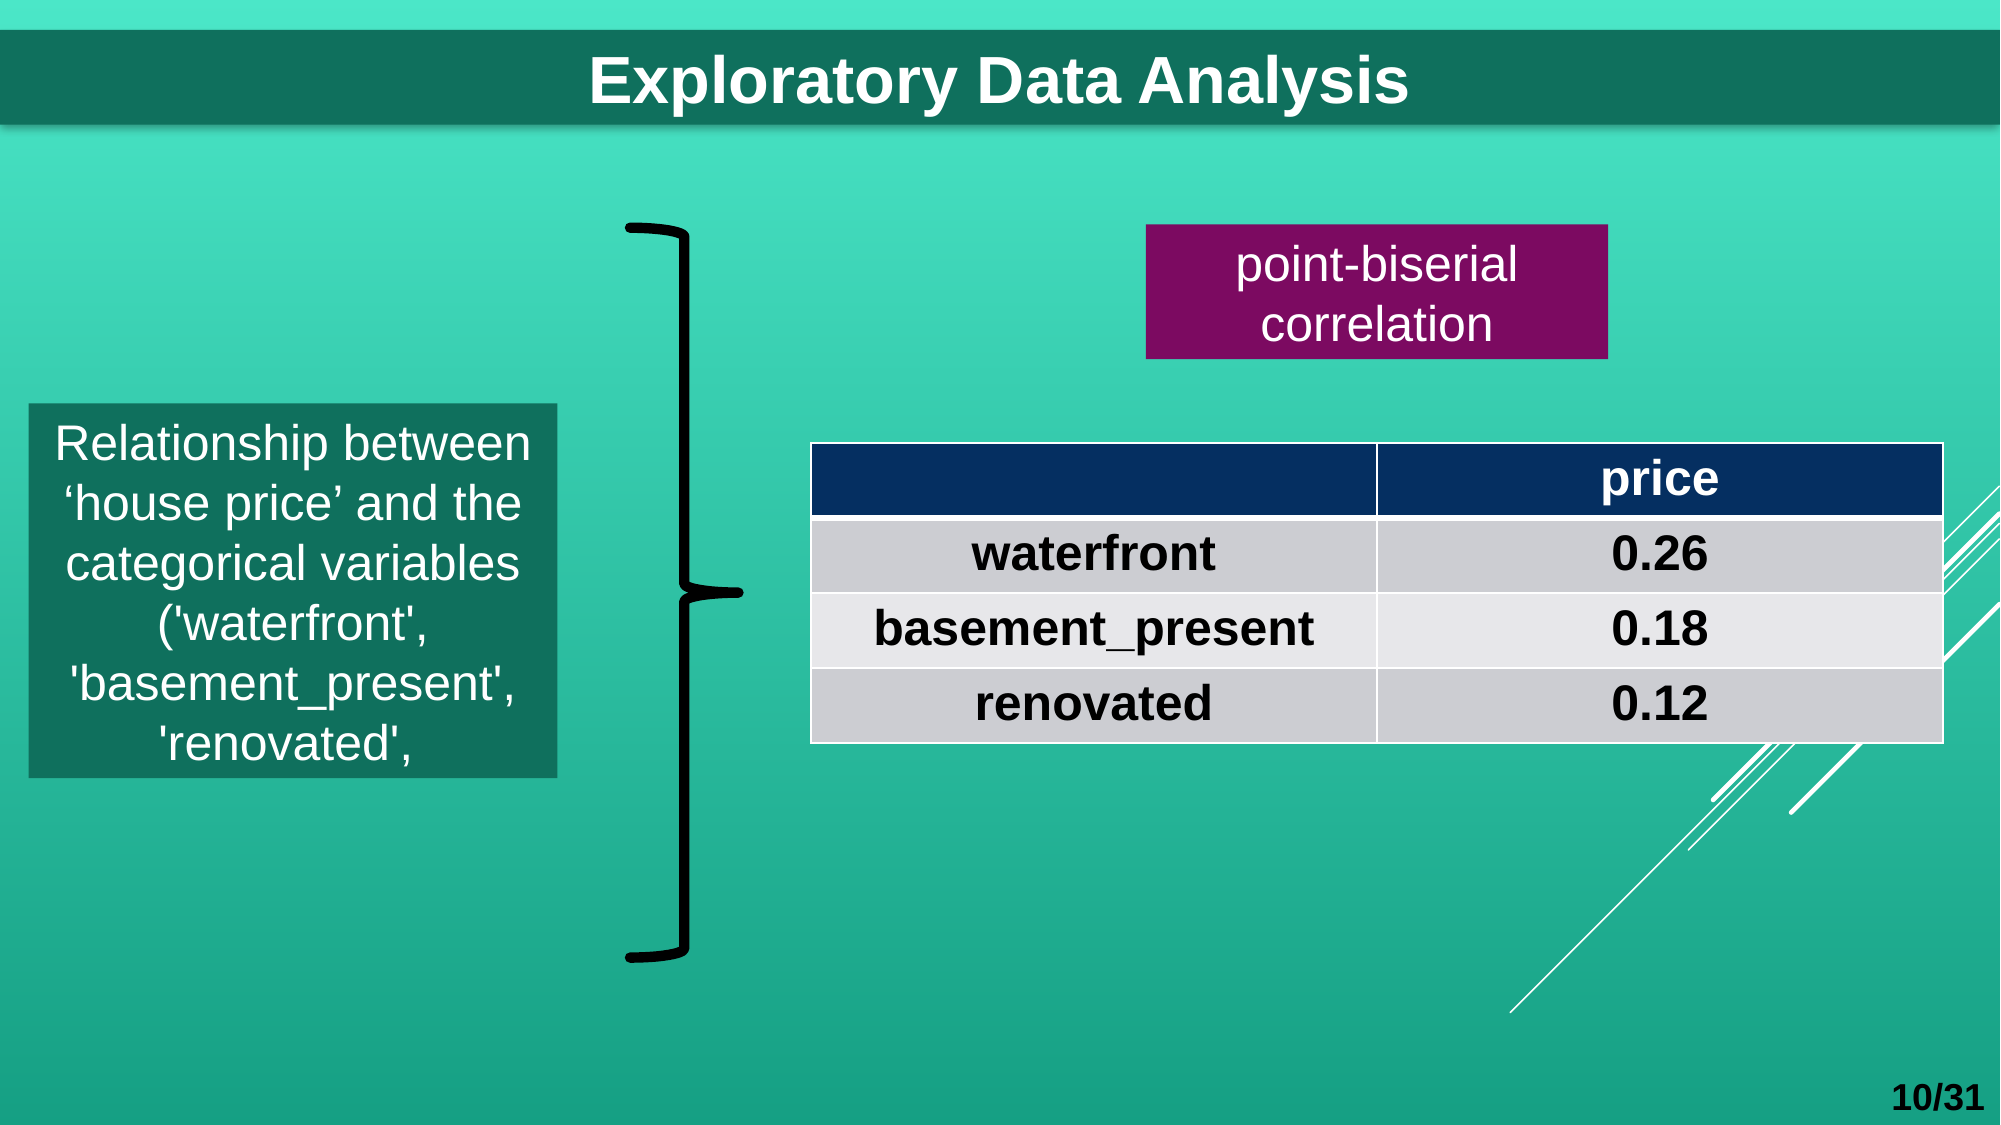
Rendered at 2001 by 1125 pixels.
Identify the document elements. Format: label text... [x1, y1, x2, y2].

text_box [629, 226, 740, 959]
table_cell basement_present [812, 594, 1376, 667]
table_header [812, 444, 1376, 515]
text_box Exploratory Data Analysis [0, 29, 2000, 125]
table_cell renovated [812, 669, 1376, 742]
table_header price [1378, 444, 1942, 515]
slide_number 10/31 [1870, 1060, 2000, 1125]
table_cell 0.26 [1378, 521, 1942, 592]
text_box point-biserial correlation [1145, 224, 1609, 360]
table_cell waterfront [812, 521, 1376, 592]
table_cell 0.12 [1378, 669, 1942, 742]
text_box Relationship between ‘house price’ and the categorical variables ('waterfront', 'basement_present', 'renovated', [28, 403, 558, 779]
table_cell 0.18 [1378, 594, 1942, 667]
